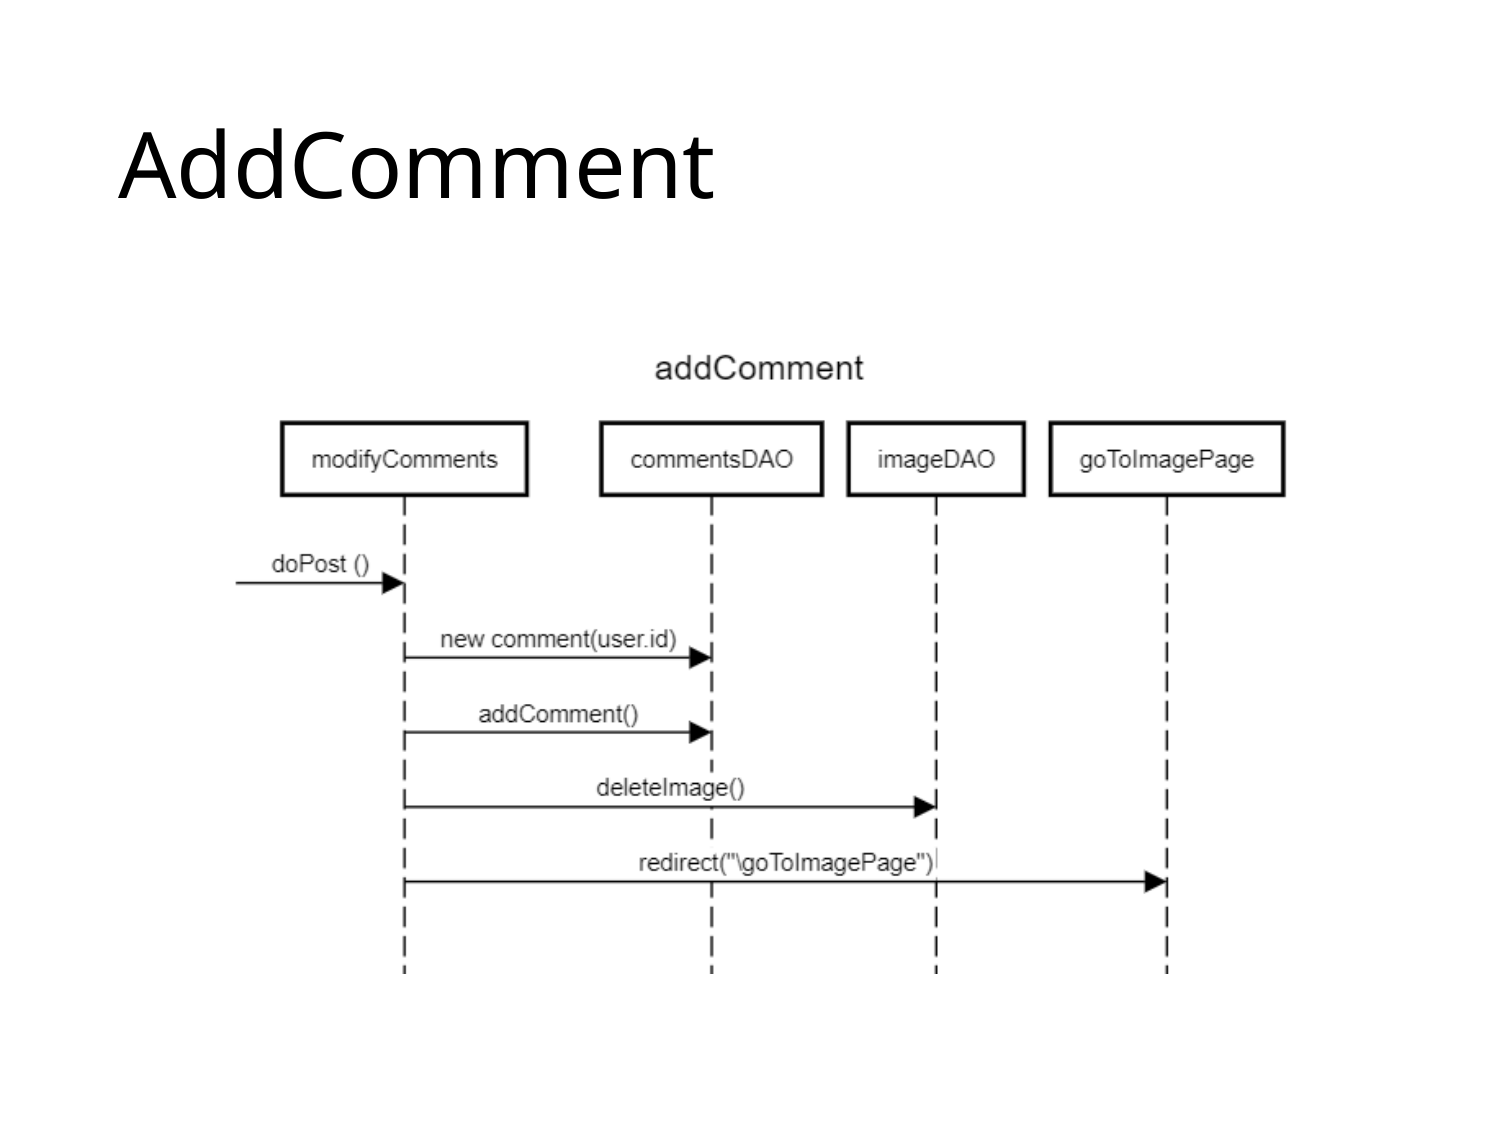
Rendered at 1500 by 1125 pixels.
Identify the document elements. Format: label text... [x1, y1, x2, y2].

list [223, 339, 1296, 974]
title AddComment [103, 59, 1397, 278]
